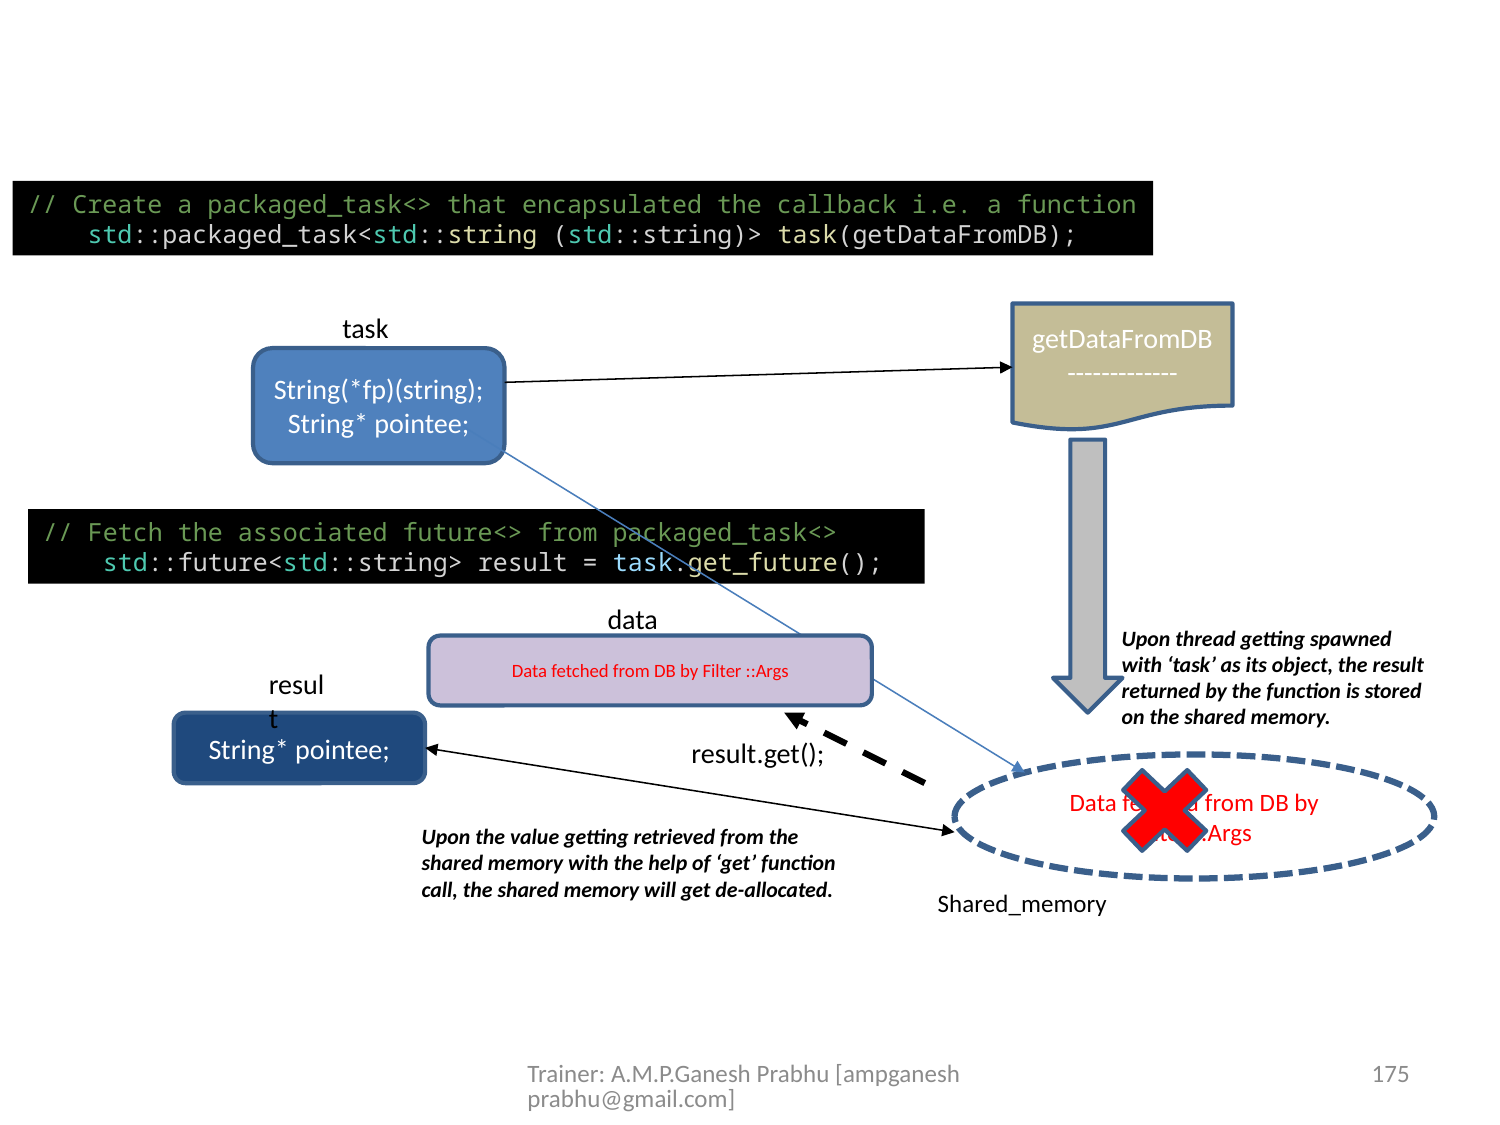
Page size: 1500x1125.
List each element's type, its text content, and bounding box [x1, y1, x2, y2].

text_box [462, 426, 1025, 773]
text_box Upon thread getting spawned with ‘task’ as its object, the result returned by the function is stored on the shared memory. [1106, 616, 1446, 737]
footer Trainer: A.M.P.Ganesh Prabhu [ampganeshprabhu@gmail.com] [512, 1042, 988, 1103]
text_box // Fetch the associated future<> from packaged_task<> std::future<std::string> result = task.get_future(); [28, 509, 457, 584]
text_box // Create a packaged_task<> that encapsulated the callback i.e. a function std::packaged_task<std::string (std::string)> task(getDataFromDB); [12, 180, 1154, 256]
text_box [1121, 767, 1209, 853]
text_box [504, 366, 1013, 383]
text_box String* pointee; [171, 710, 428, 786]
text_box Upon the value getting retrieved from the shared memory with the help of ‘get’ function call, the shared memory will get de-allocated. [406, 815, 869, 909]
text_box Data fetched from DB by Filter ::Args [426, 633, 457, 708]
text_box task [327, 302, 407, 352]
slide_number 175 [1074, 1042, 1425, 1103]
text_box String(*fp)(string); String* pointee; [250, 345, 507, 466]
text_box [424, 747, 955, 833]
text_box [1051, 437, 1125, 715]
text_box result [253, 659, 348, 742]
text_box Shared_memory [883, 880, 1162, 925]
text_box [783, 712, 926, 784]
text_box Data fetched from DB by Filter ::Args [957, 752, 1437, 881]
text_box getDataFromDB ------------- [1010, 301, 1235, 432]
